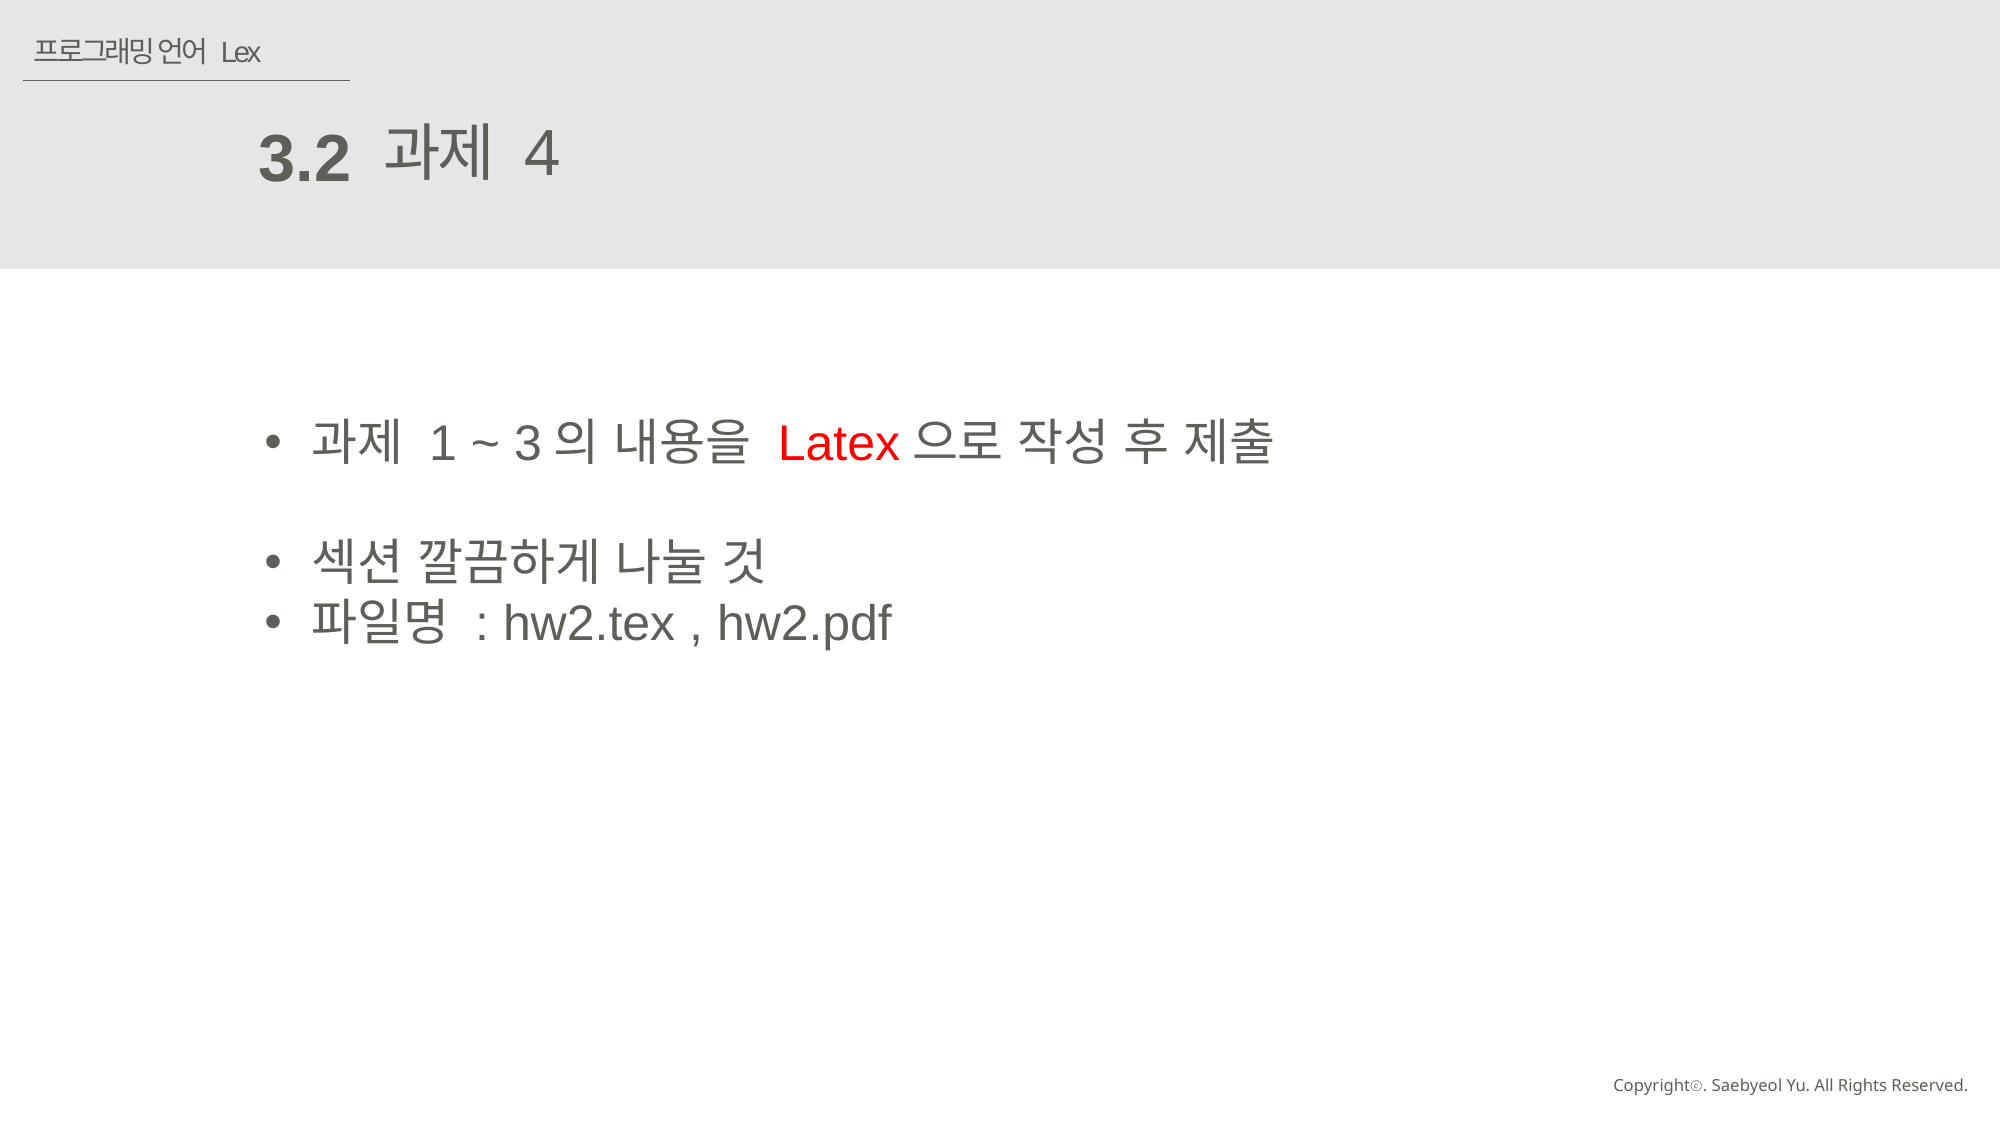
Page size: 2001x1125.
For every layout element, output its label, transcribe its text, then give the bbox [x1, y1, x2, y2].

text_box 과제 4 [368, 105, 575, 196]
text_box 3.2 [243, 106, 366, 202]
text_box 과제 1 ~ 3의 내용을 Latex으로 작성 후 제출 섹션 깔끔하게 나눌 것 파일명 : hw2.tex , hw2.pdf [249, 403, 1292, 659]
text_box 프로그래밍 언어 Lex [18, 25, 277, 76]
text_box [0, 0, 2000, 270]
